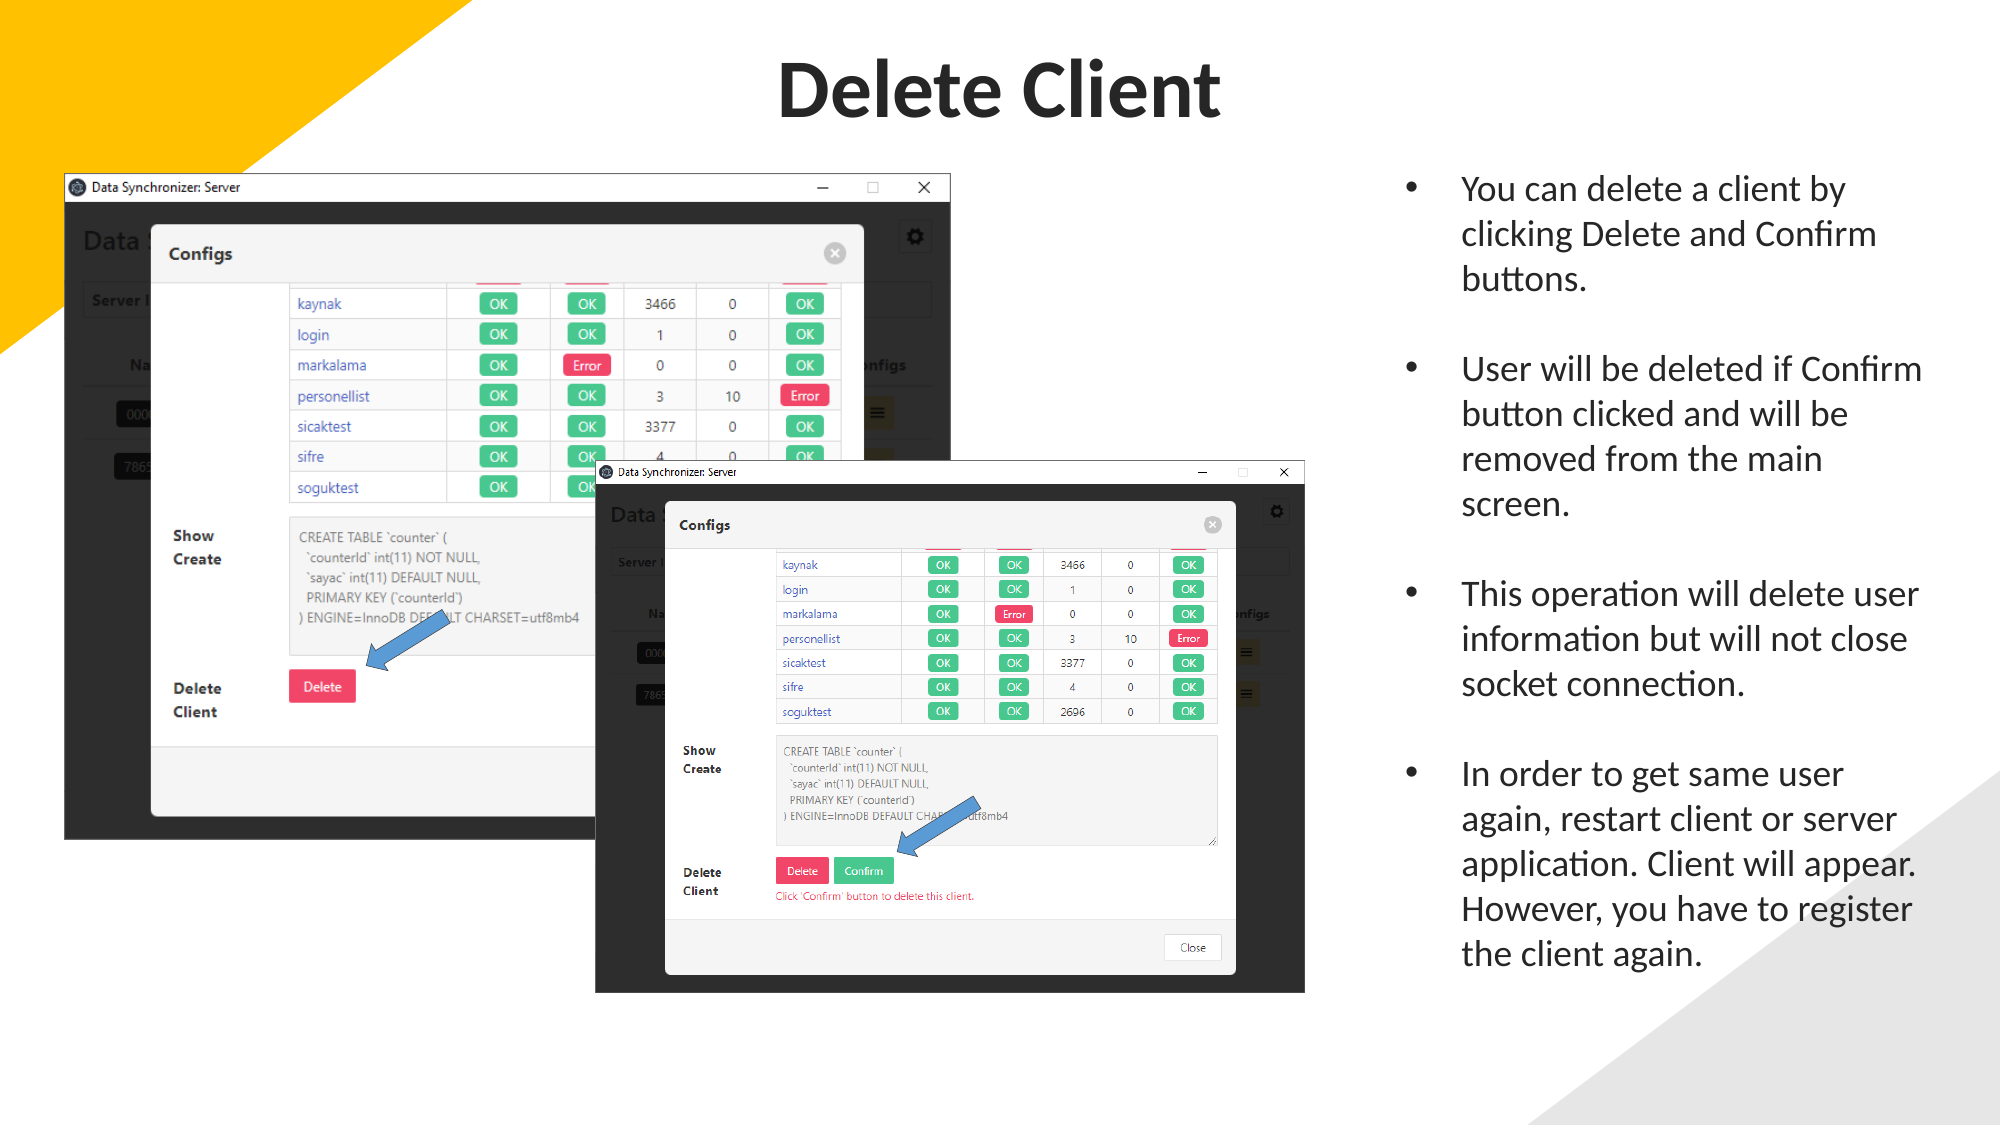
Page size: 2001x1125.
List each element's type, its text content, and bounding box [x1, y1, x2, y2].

text_box You can delete a client by clicking Delete and Confirm buttons. User will be deleted if Confirm button clicked and will be removed from the main screen. This operation will delete user information but will not close socket connection. In order to get same user again, restart client or server application. Client will appear. However, you have to register the client again. [1390, 156, 1944, 982]
picture [64, 173, 1305, 993]
text_box Delete Client [442, 26, 1558, 142]
